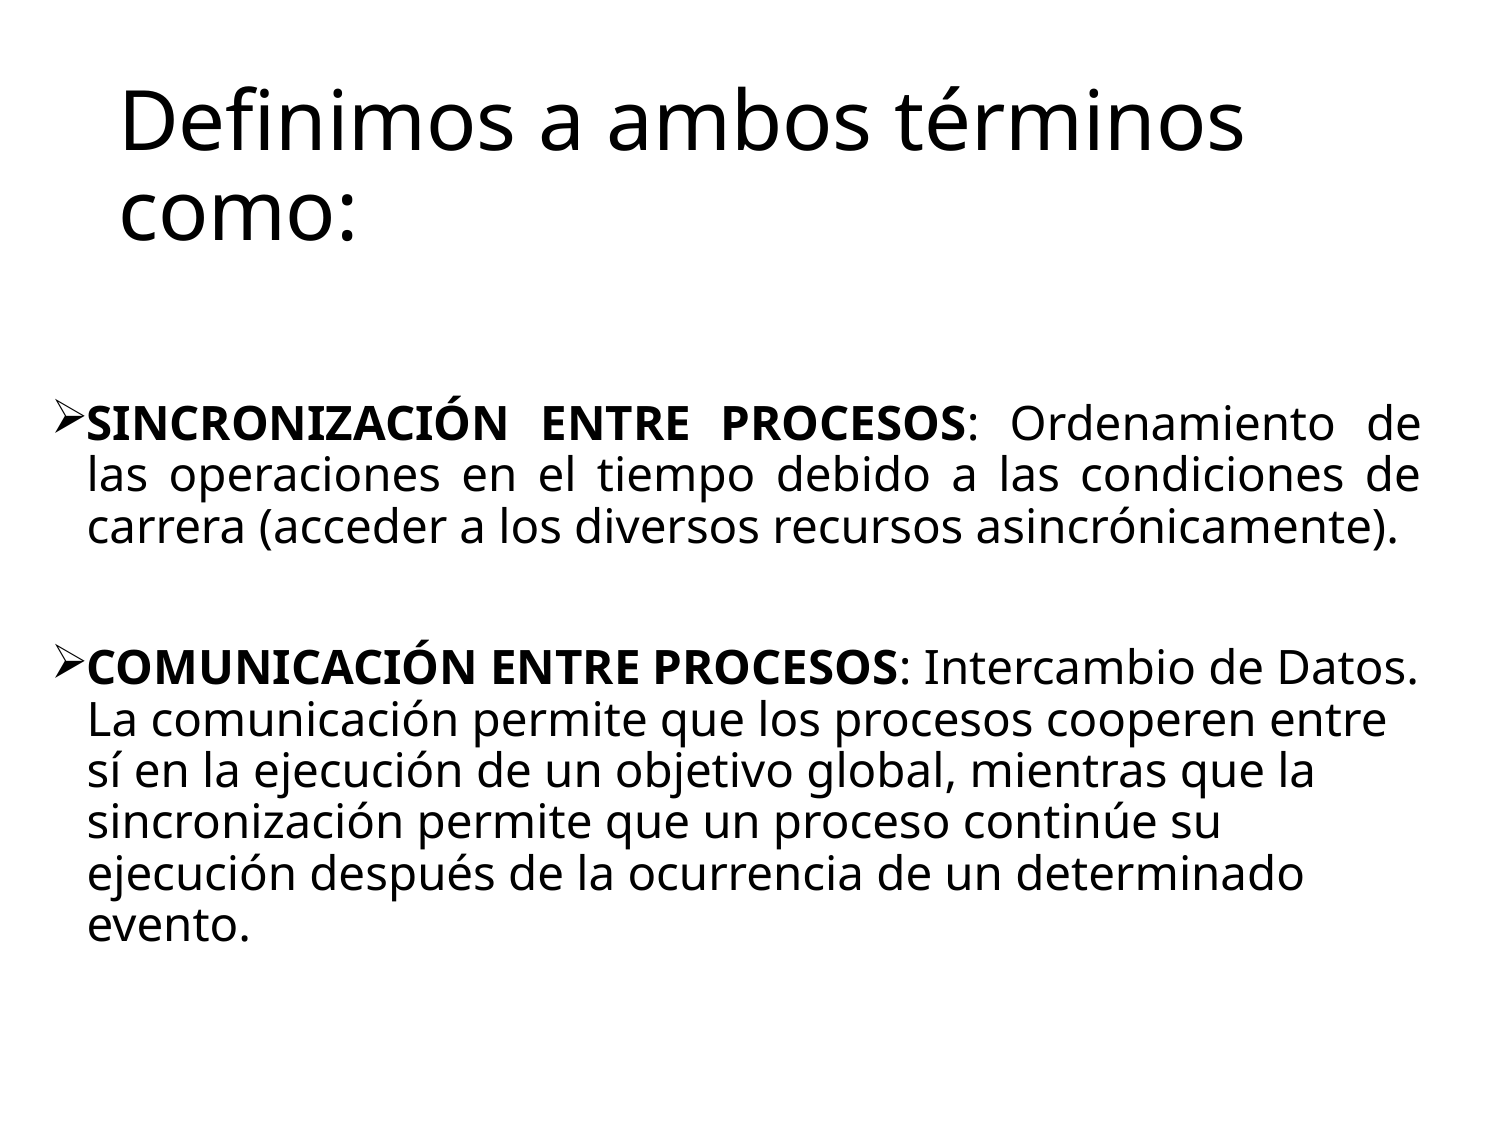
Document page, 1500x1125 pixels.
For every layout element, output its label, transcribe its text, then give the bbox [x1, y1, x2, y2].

title Definimos a ambos términos como: [103, 59, 1397, 278]
list SINCRONIZACIÓN ENTRE PROCESOS: Ordenamiento de las operaciones en el tiempo debido a las condiciones de carrera (acceder a los diversos recursos asincrónicamente). COMUNICACIÓN ENTRE PROCESOS: Intercambio de Datos. La comunicación permite que los procesos cooperen entre sí en la ejecución de un objetivo global, mientras que la sincronización permite que un proceso continúe su ejecución después de la ocurrencia de un determinado evento. [35, 324, 1438, 1000]
